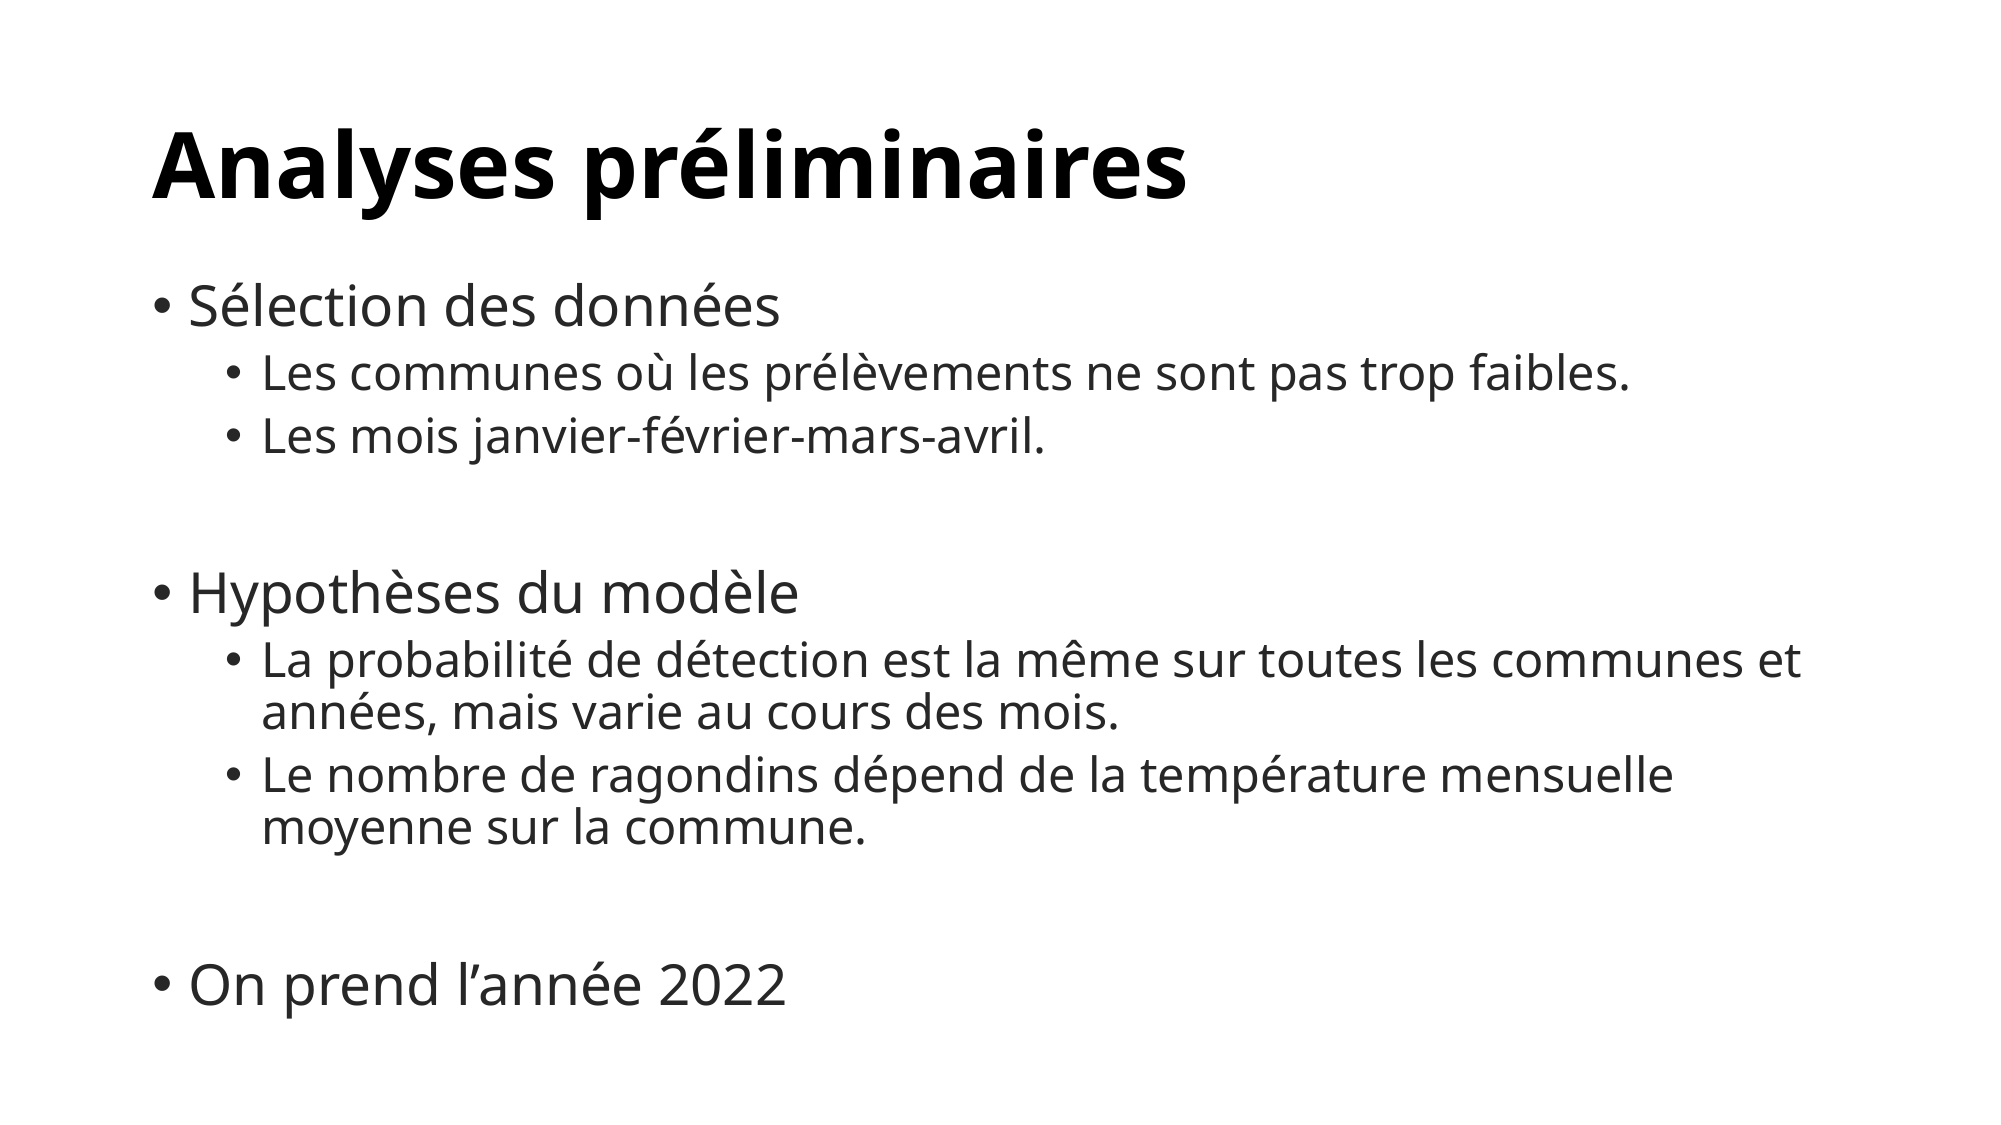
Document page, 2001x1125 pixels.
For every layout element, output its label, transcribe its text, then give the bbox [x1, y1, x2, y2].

title Analyses préliminaires [137, 59, 1863, 270]
list Sélection des données Les communes où les prélèvements ne sont pas trop faibles. Les mois janvier-février-mars-avril. Hypothèses du modèle La probabilité de détection est la même sur toutes les communes et années, mais varie au cours des mois. Le nombre de ragondins dépend de la température mensuelle moyenne sur la commune. On prend l’année 2022 [137, 270, 1863, 1028]
